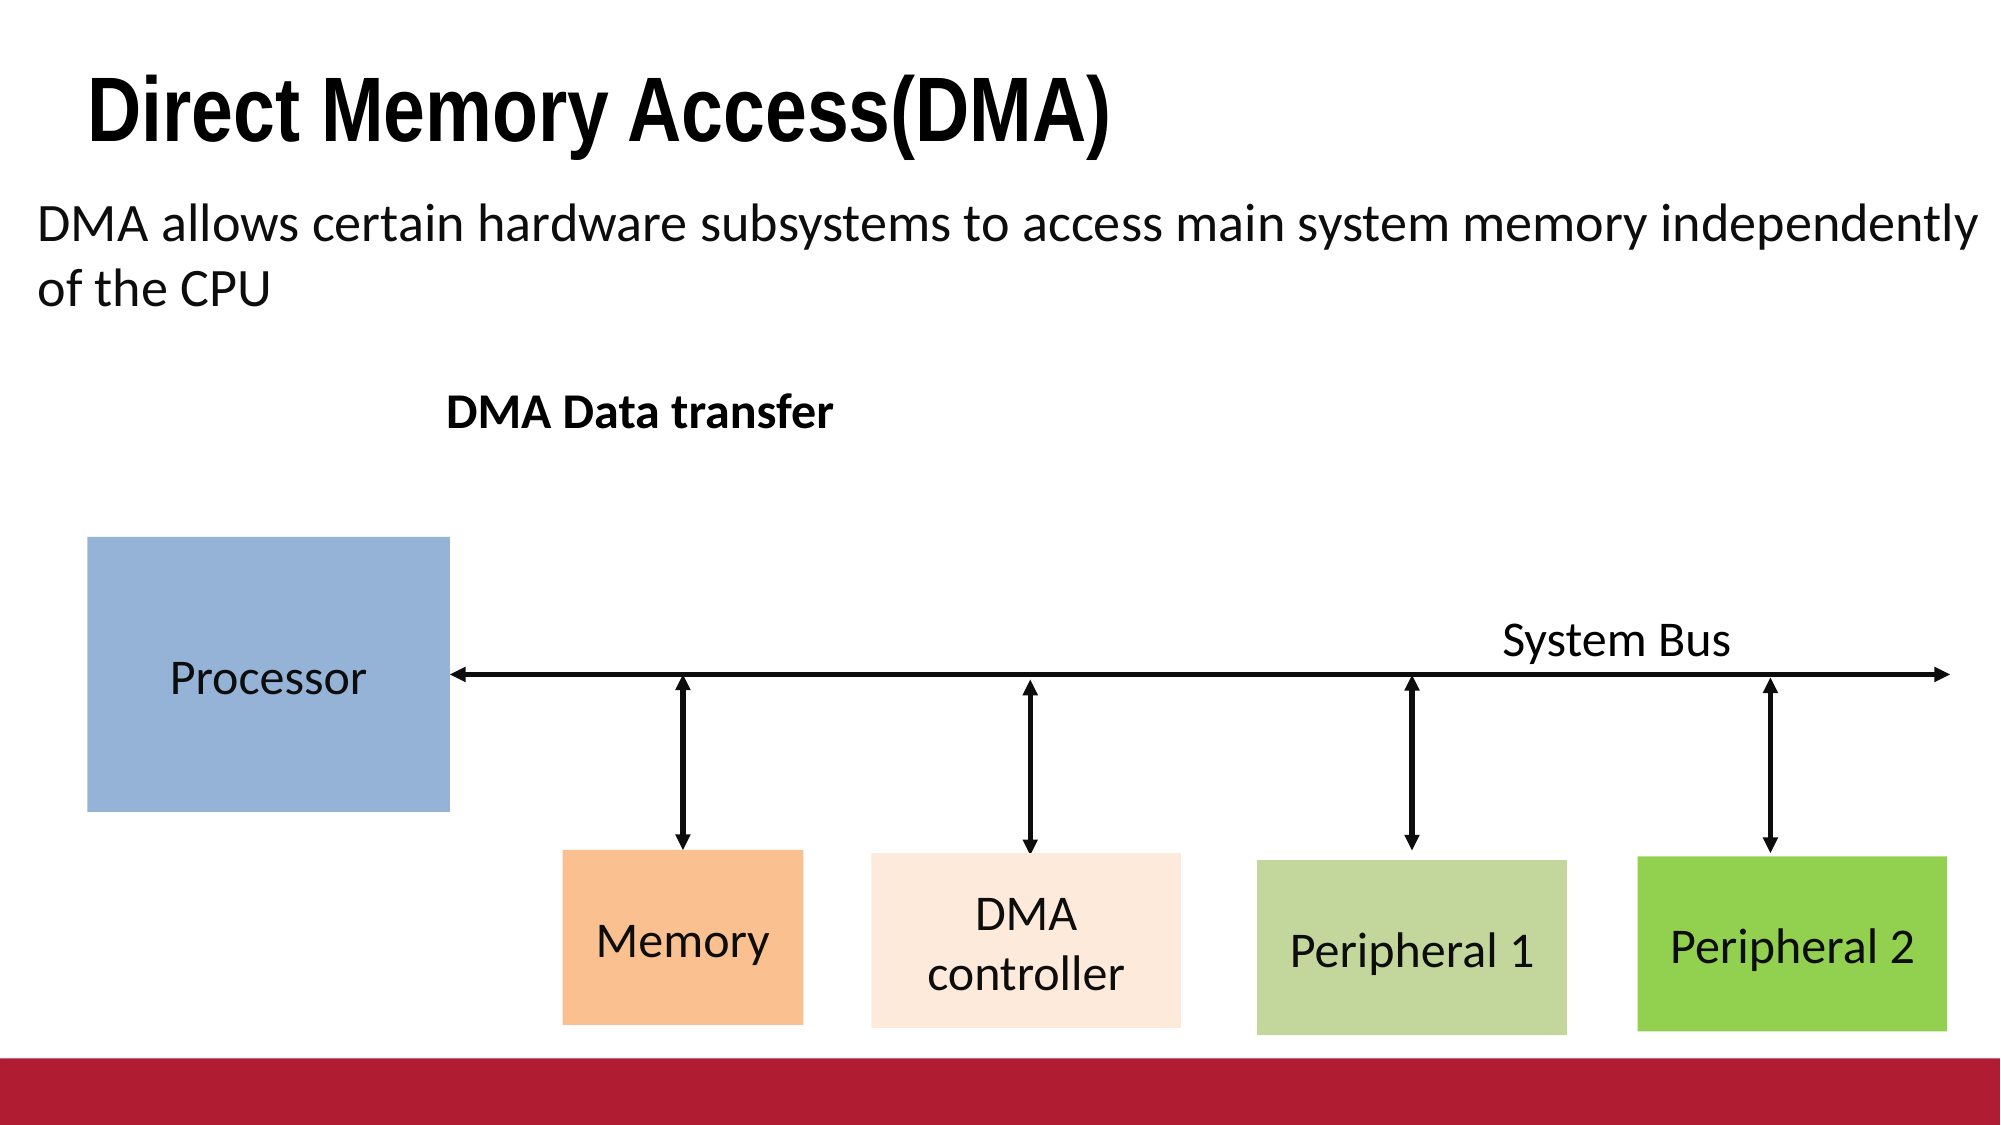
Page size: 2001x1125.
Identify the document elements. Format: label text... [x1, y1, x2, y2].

text_box DMA controller [869, 851, 1183, 1030]
title Direct Memory Access(DMA) [87, 50, 1787, 162]
text_box Peripheral 1 [1255, 858, 1569, 1037]
list DMA allows certain hardware subsystems to access main system memory independently of the CPU [37, 187, 2000, 319]
text_box Peripheral 2 [1636, 854, 1949, 1033]
text_box Processor [85, 535, 452, 814]
text_box DMA Data transfer [431, 371, 925, 447]
text_box System Bus [1487, 599, 1763, 673]
text_box Memory [560, 848, 805, 1027]
